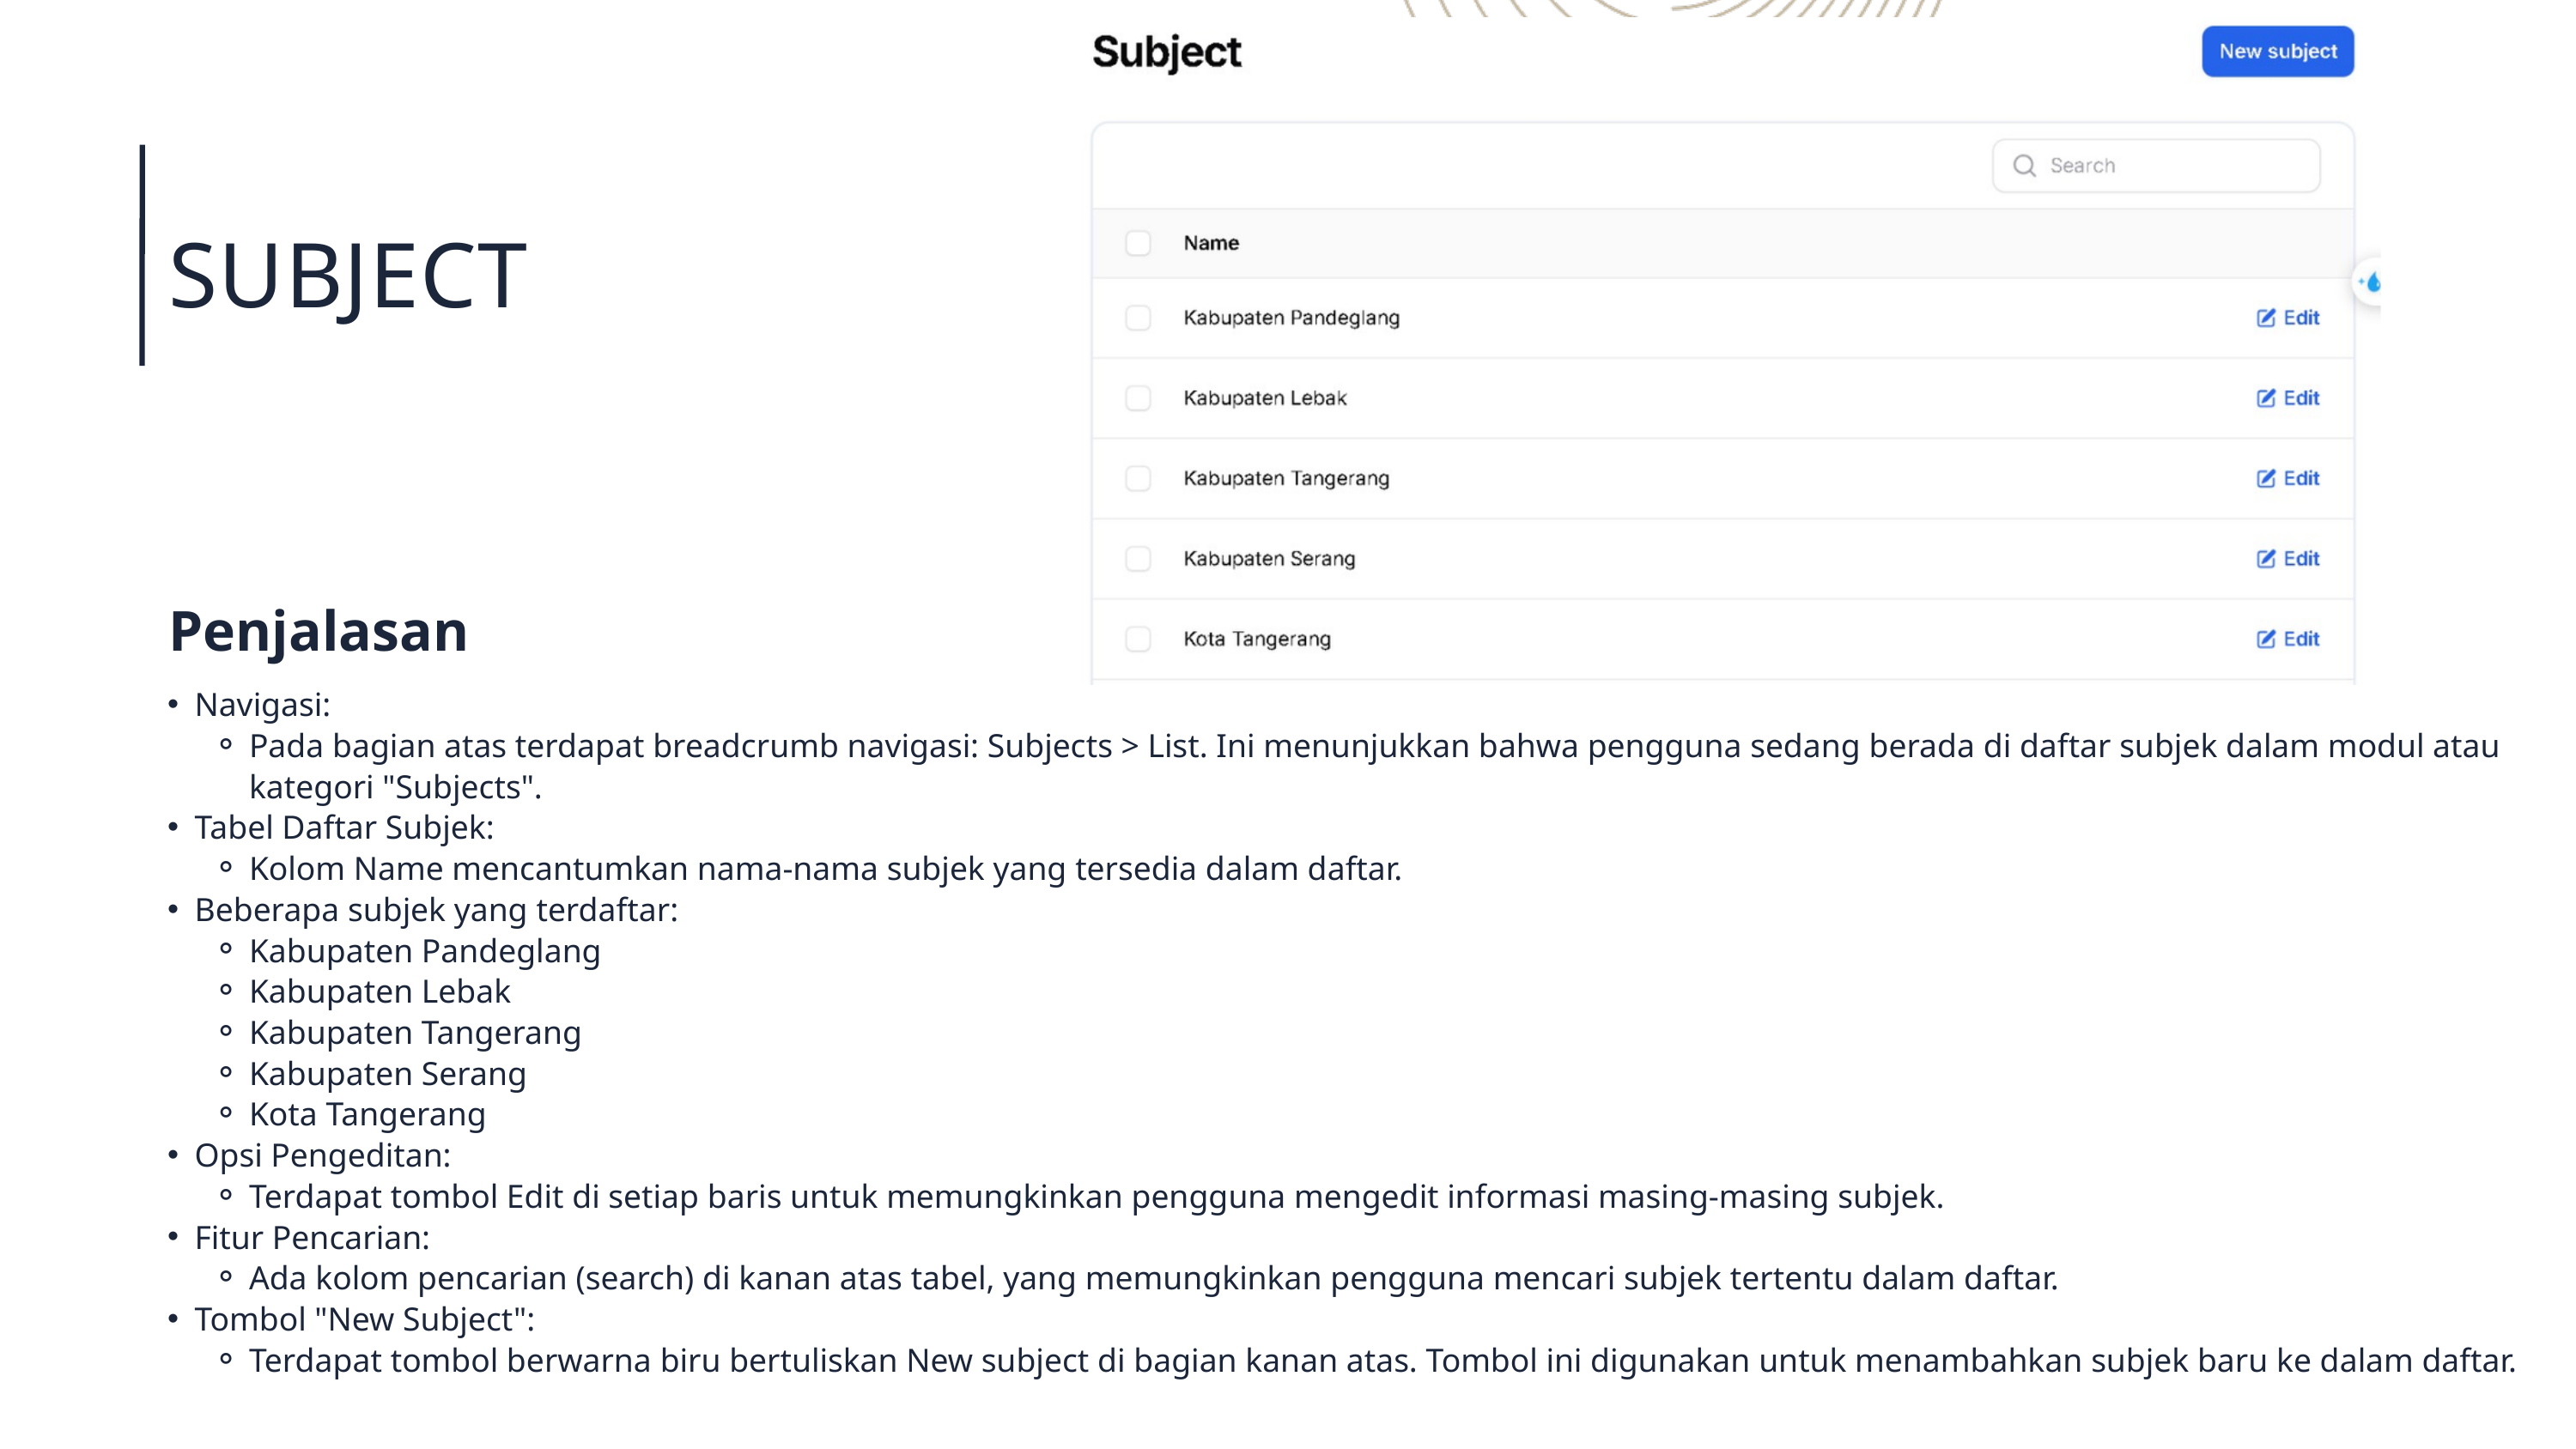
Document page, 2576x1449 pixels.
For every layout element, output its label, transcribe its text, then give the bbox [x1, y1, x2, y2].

text_box [1331, 0, 2015, 17]
text_box Navigasi: Pada bagian atas terdapat breadcrumb navigasi: Subjects > List. Ini menunjukkan bahwa pengguna sedang berada di daftar subjek dalam modul atau kategori "Subjects". Tabel Daftar Subjek: Kolom Name mencantumkan nama-nama subjek yang tersedia dalam daftar. Beberapa subjek yang terdaftar: Kabupaten Pandeglang Kabupaten Lebak Kabupaten Tangerang Kabupaten Serang Kota Tangerang Opsi Pengeditan: Terdapat tombol Edit di setiap baris untuk memungkinkan pengguna mengedit informasi masing-masing subjek. Fitur Pencarian: Ada kolom pencarian (search) di kanan atas tabel, yang memungkinkan pengguna mencari subjek tertentu dalam daftar. Tombol "New Subject": Terdapat tombol berwarna biru bertuliskan New subject di bagian kanan atas. Tombol ini digunakan untuk menambahkan subjek baru ke dalam daftar. [140, 682, 2524, 1420]
text_box [1066, 17, 2381, 682]
text_box SUBJECT [168, 211, 1066, 326]
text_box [1254, 246, 1332, 324]
text_box Penjalasan [168, 591, 993, 663]
